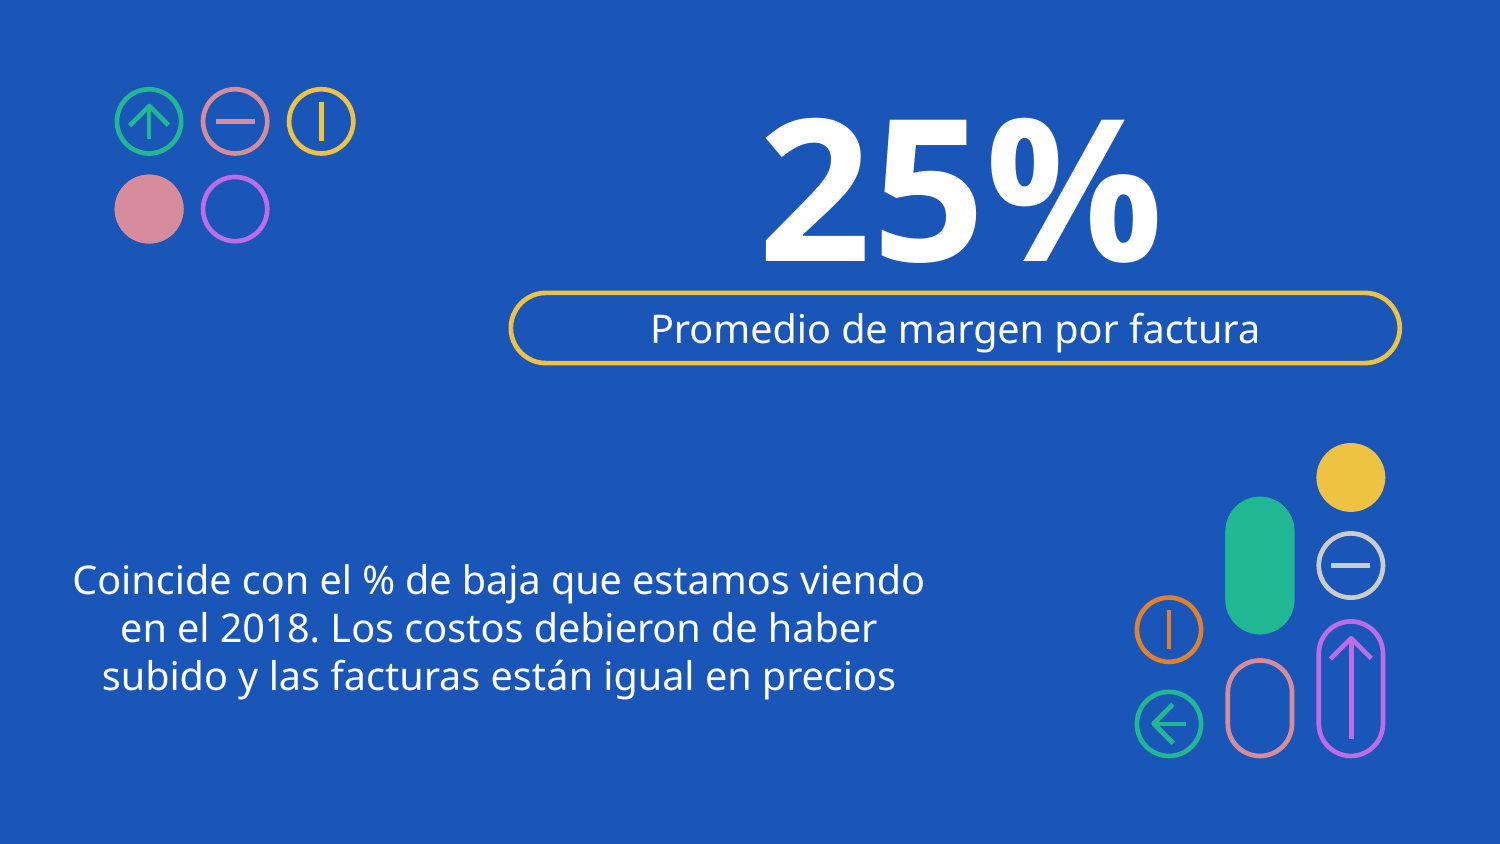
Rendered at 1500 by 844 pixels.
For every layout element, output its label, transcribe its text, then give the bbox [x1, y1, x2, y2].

text_box [116, 176, 182, 242]
title 25% [758, 95, 1202, 269]
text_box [1318, 533, 1384, 598]
text_box [1227, 499, 1293, 633]
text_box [1136, 691, 1202, 757]
text_box Coincide con el % de baja que estamos viendo en el 2018. Los costos debieron de haber subido y las facturas están igual en precios [43, 591, 956, 662]
text_box Promedio de margen por factura [510, 292, 1400, 364]
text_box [116, 88, 182, 154]
